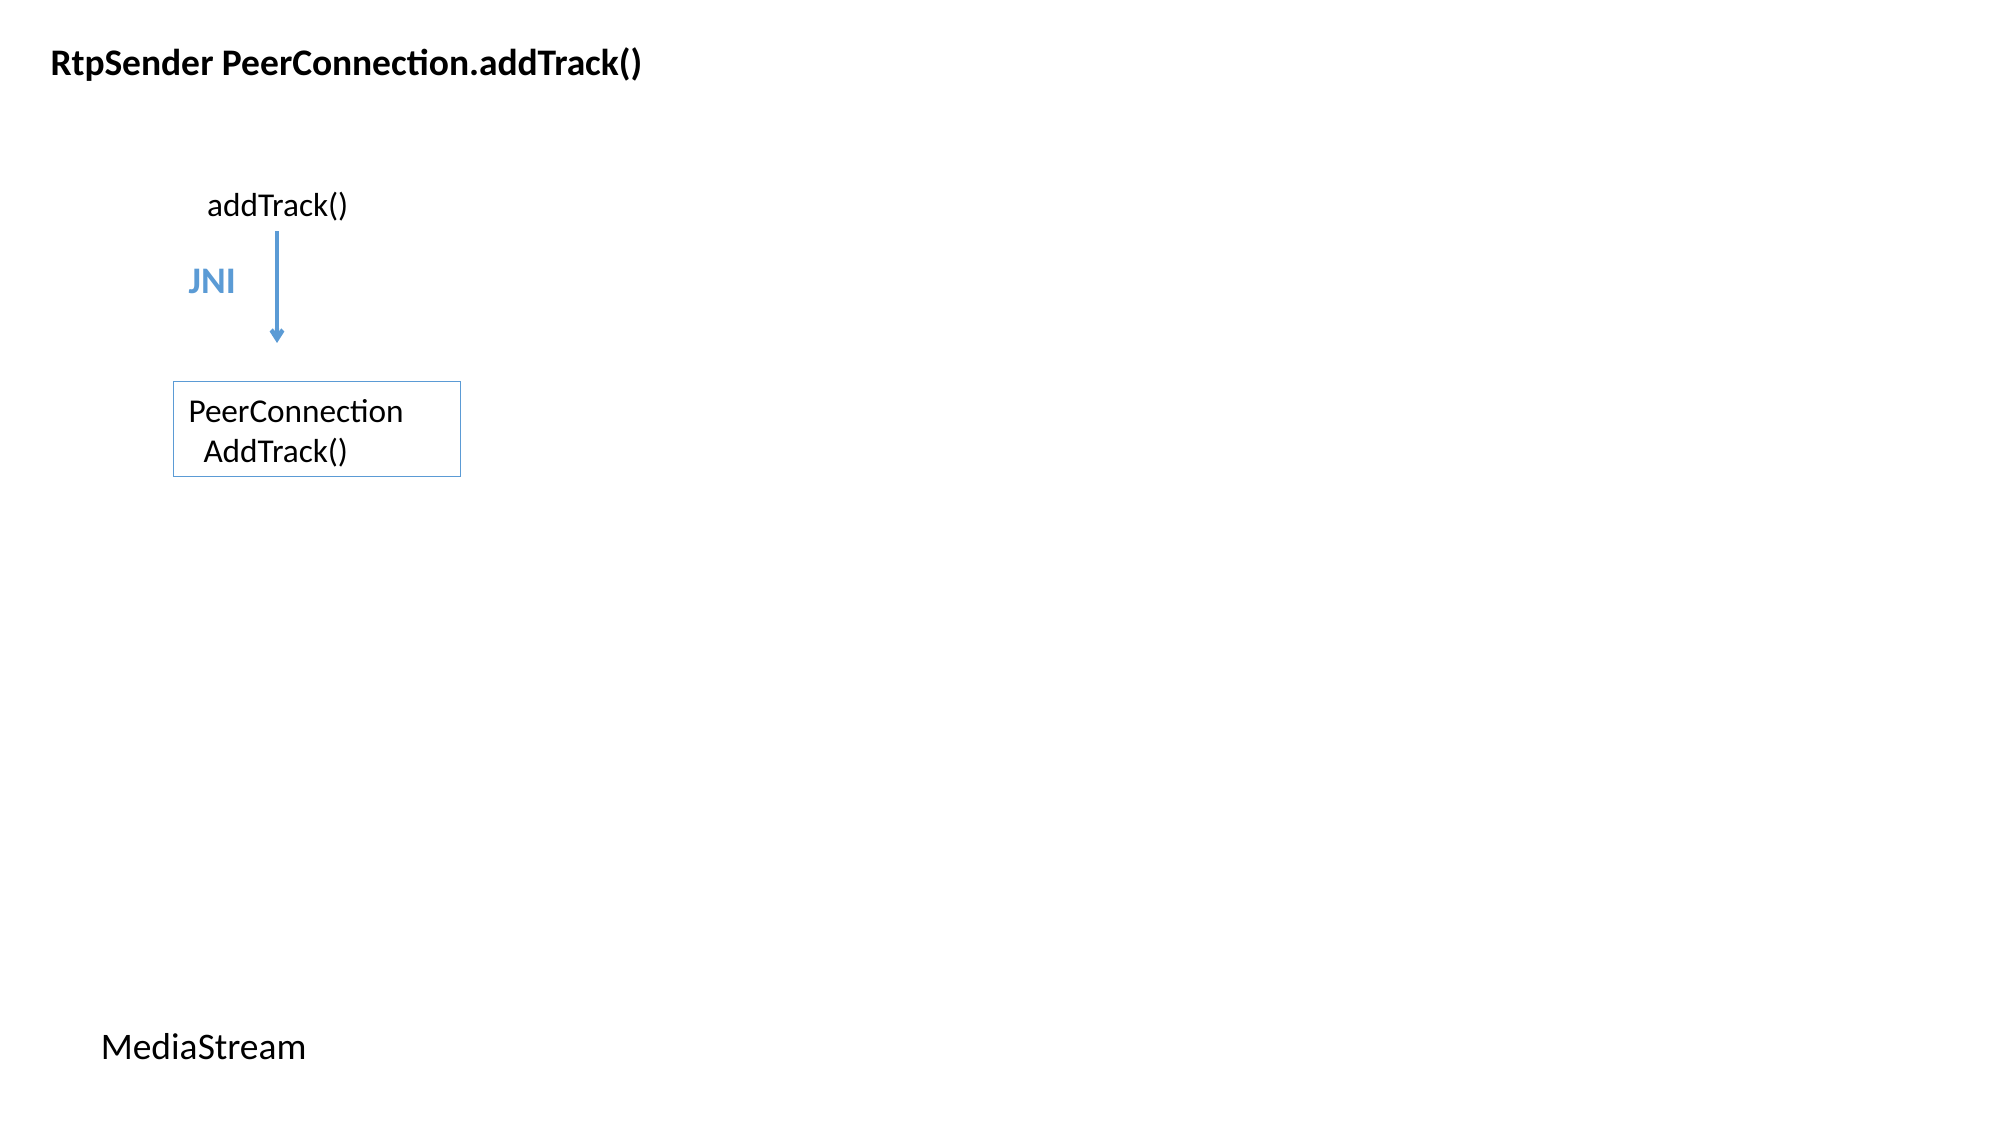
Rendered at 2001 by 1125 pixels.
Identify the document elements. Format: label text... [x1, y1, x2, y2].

text_box MediaStream [86, 1014, 374, 1075]
text_box PeerConnection AddTrack() [173, 381, 461, 477]
text_box addTrack() [192, 175, 390, 231]
text_box RtpSender PeerConnection.addTrack() [35, 30, 671, 91]
text_box JNI [173, 249, 267, 309]
